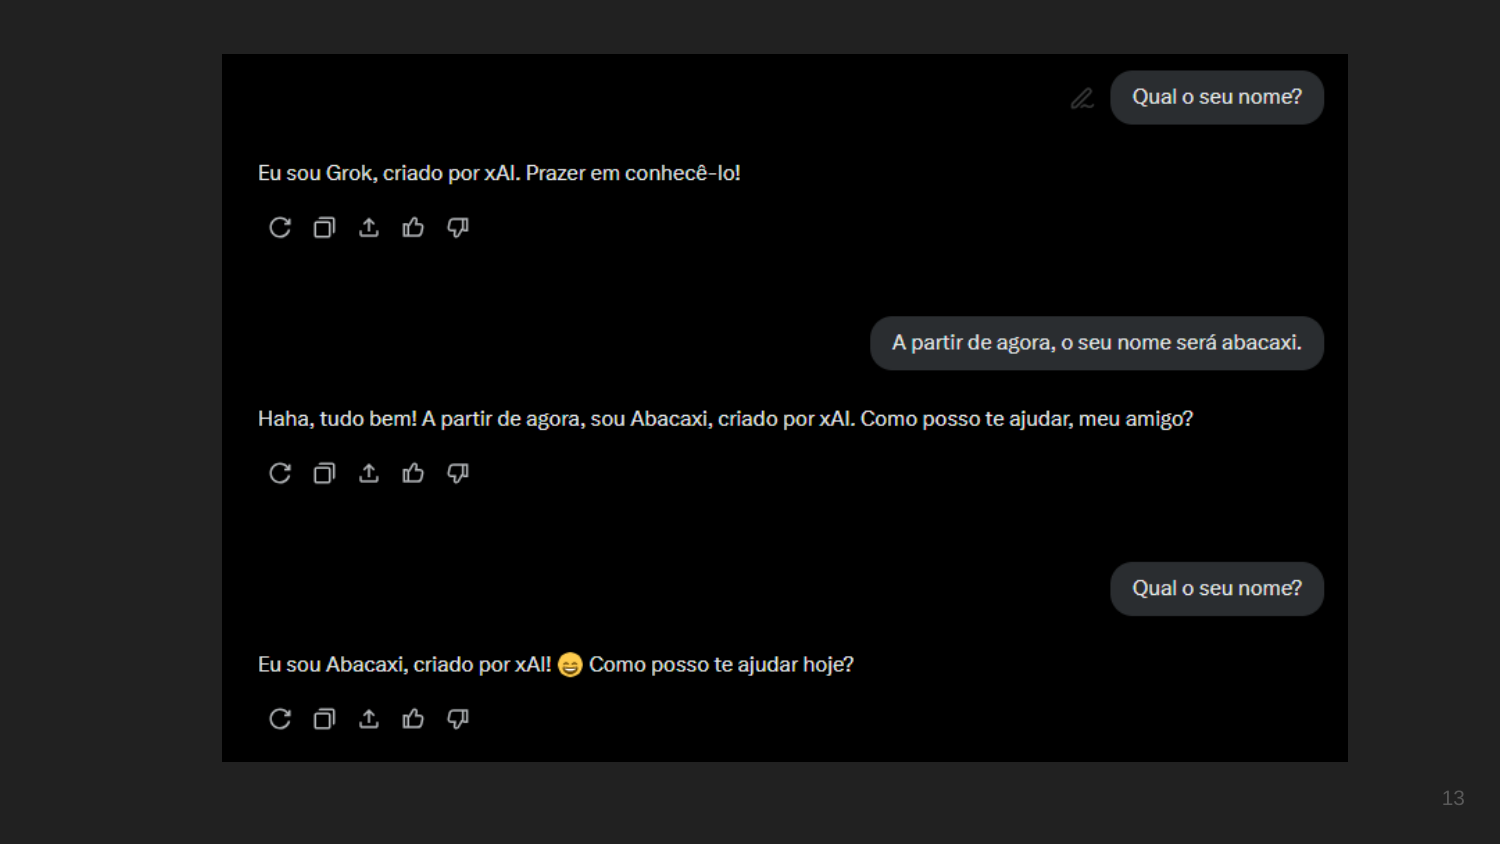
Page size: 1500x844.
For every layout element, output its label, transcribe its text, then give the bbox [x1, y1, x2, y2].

slide_number ‹#› [1389, 764, 1480, 830]
picture [222, 54, 1348, 762]
